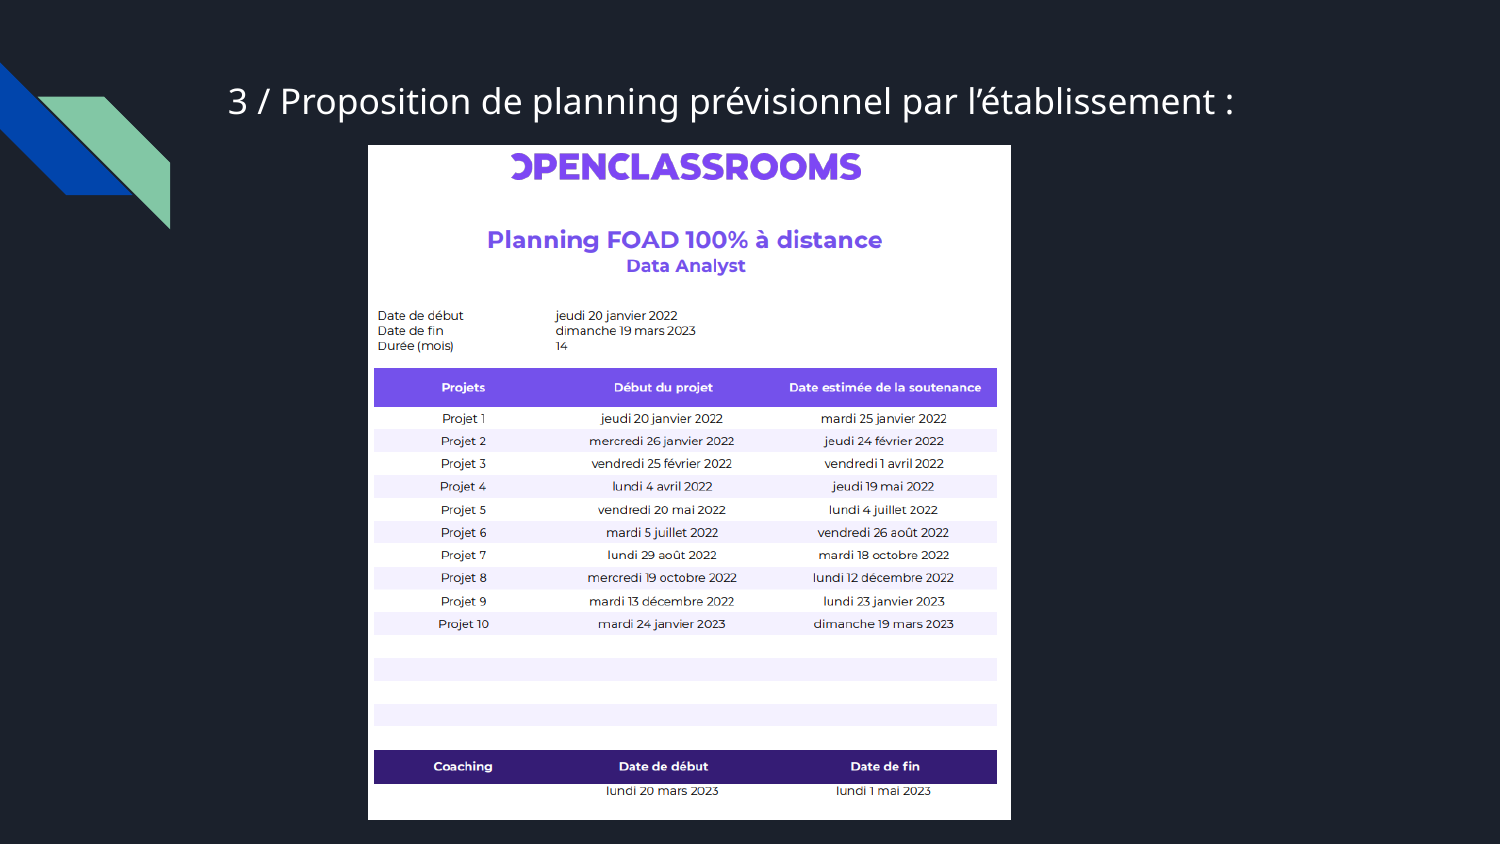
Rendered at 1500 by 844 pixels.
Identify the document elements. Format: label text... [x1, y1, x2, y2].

picture [368, 145, 1011, 820]
title 3 / Proposition de planning prévisionnel par l’établissement : [212, 64, 1368, 215]
